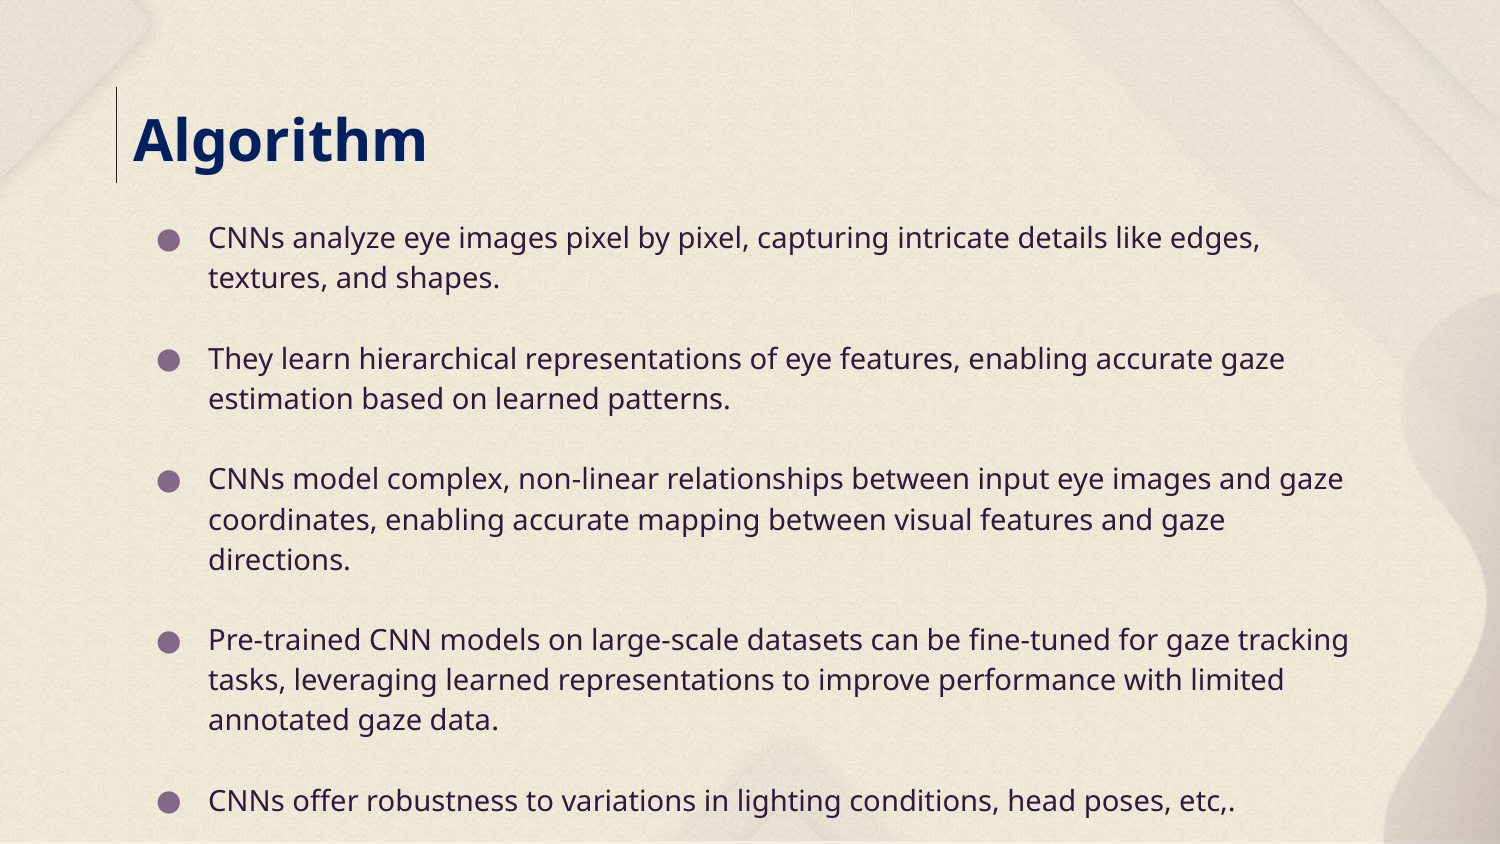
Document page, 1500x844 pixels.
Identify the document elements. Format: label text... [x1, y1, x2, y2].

list CNNs analyze eye images pixel by pixel, capturing intricate details like edges, textures, and shapes. They learn hierarchical representations of eye features, enabling accurate gaze estimation based on learned patterns. CNNs model complex, non-linear relationships between input eye images and gaze coordinates, enabling accurate mapping between visual features and gaze directions. Pre-trained CNN models on large-scale datasets can be fine-tuned for gaze tracking tasks, leveraging learned representations to improve performance with limited annotated gaze data. CNNs offer robustness to variations in lighting conditions, head poses, etc,. [118, 199, 1382, 808]
title Algorithm [118, 88, 1382, 183]
picture [0, 0, 1500, 844]
